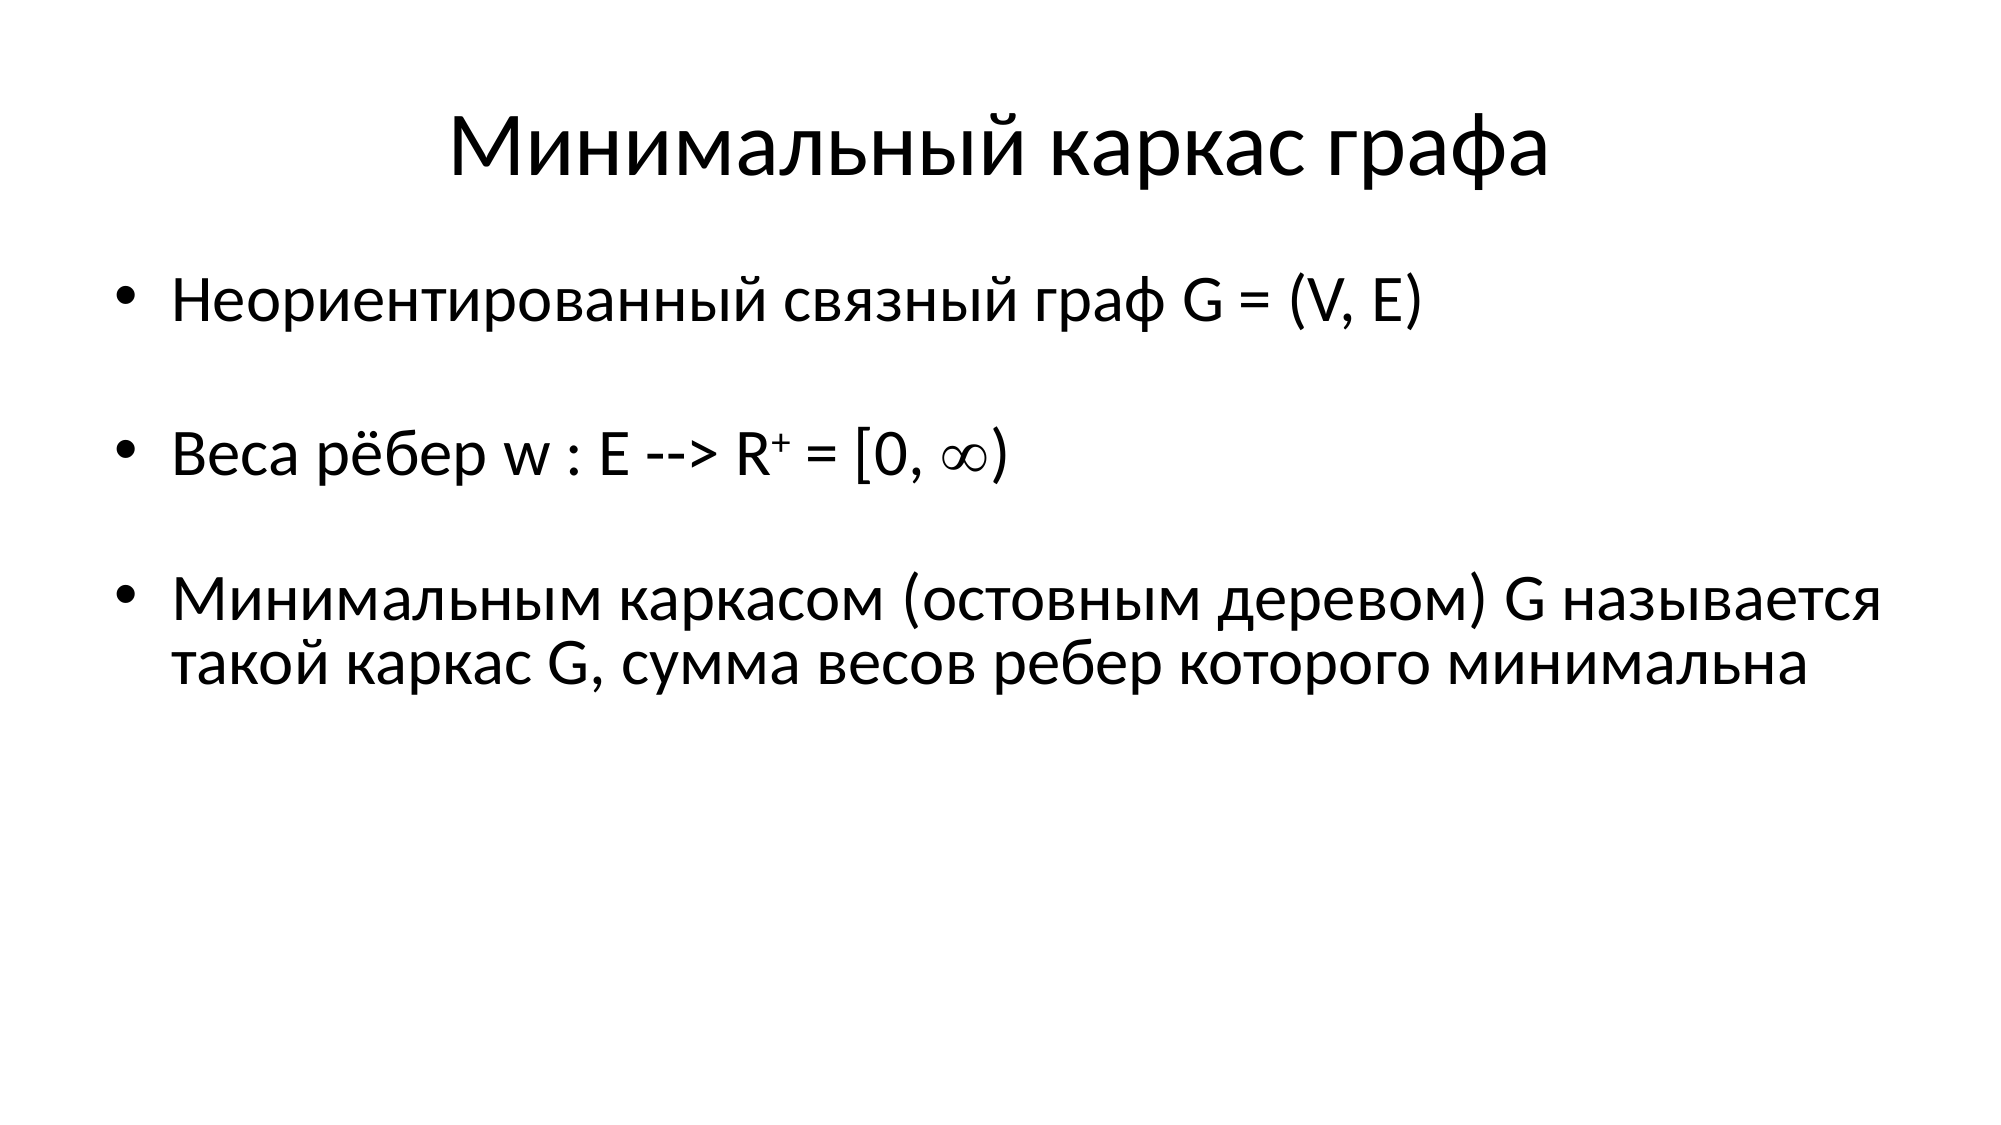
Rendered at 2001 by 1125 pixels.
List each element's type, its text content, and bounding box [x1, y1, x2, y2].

title Минимальный каркас графа [99, 45, 1900, 233]
list Неориентированный связный граф G = (V, E) Веса рёбер w : E --> R+ = [0, ) Минимальным каркасом (остовным деревом) G называется такой каркас G, сумма весов ребер которого минимальна [99, 262, 1900, 1005]
